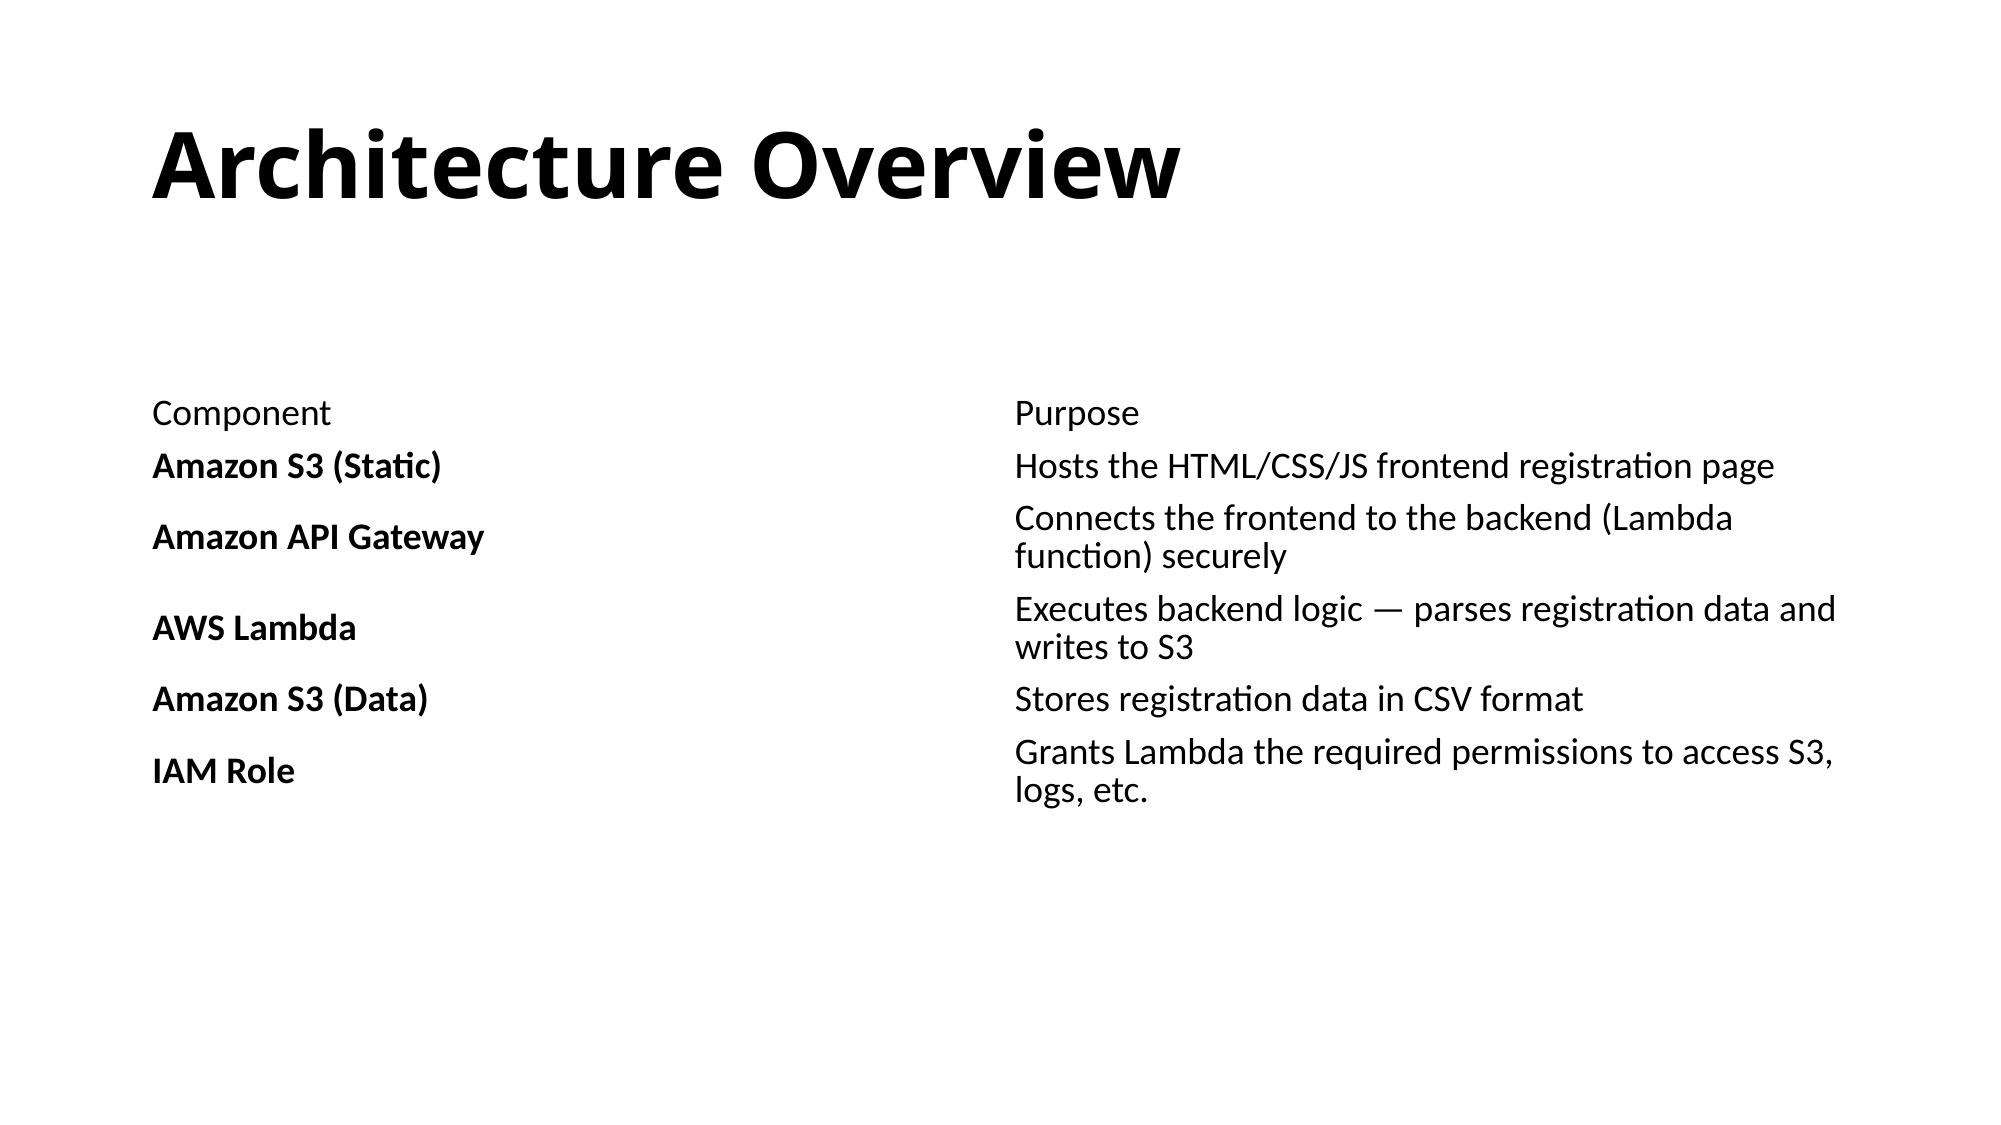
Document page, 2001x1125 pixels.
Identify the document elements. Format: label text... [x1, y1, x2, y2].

table_header Purpose [1000, 390, 1862, 442]
table_cell Grants Lambda the required permissions to access S3, logs, etc. [1000, 729, 1862, 820]
table_cell IAM Role [137, 729, 1000, 820]
table_cell Stores registration data in CSV format [1000, 676, 1862, 729]
table_cell Hosts the HTML/CSS/JS frontend registration page [1000, 442, 1862, 495]
title Architecture Overview [137, 59, 1863, 278]
table_cell Executes backend logic — parses registration data and writes to S3 [1000, 586, 1862, 676]
table_cell Amazon S3 (Static) [137, 442, 1000, 495]
table_cell Connects the frontend to the backend (Lambda function) securely [1000, 495, 1862, 586]
table_cell Amazon S3 (Data) [137, 676, 1000, 729]
table_cell Amazon API Gateway [137, 495, 1000, 586]
table_header Component [137, 390, 1000, 442]
table_cell AWS Lambda [137, 586, 1000, 676]
